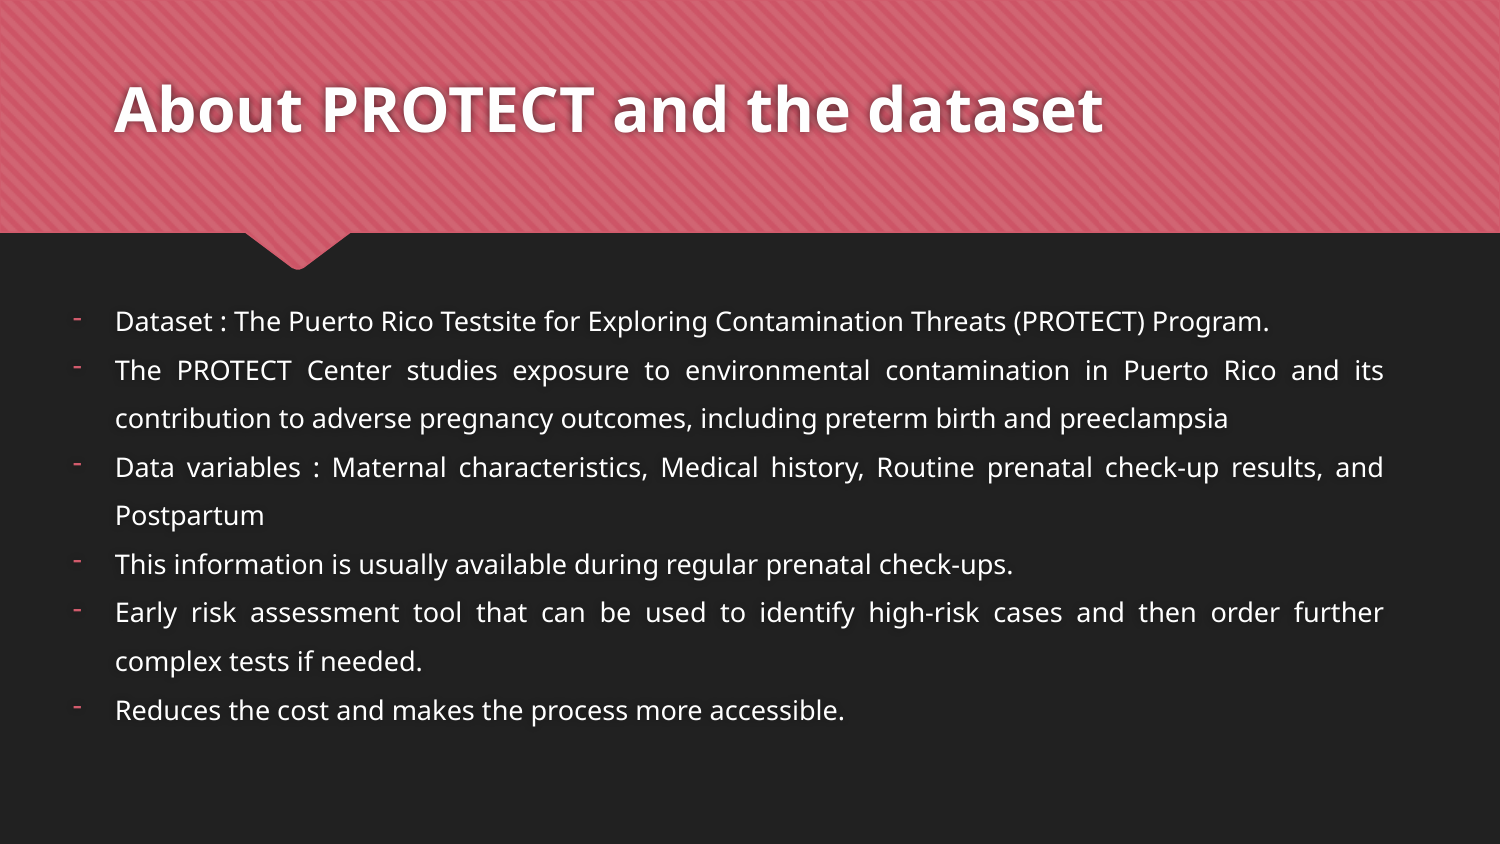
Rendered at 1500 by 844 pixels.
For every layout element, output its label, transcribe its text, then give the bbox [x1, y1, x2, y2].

list Dataset : The Puerto Rico Testsite for Exploring Contamination Threats (PROTECT) Program. The PROTECT Center studies exposure to environmental contamination in Puerto Rico and its contribution to adverse pregnancy outcomes, including preterm birth and preeclampsia Data variables : Maternal characteristics, Medical history, Routine prenatal check-up results, and Postpartum This information is usually available during regular prenatal check-ups. Early risk assessment tool that can be used to identify high-risk cases and then order further complex tests if needed. Reduces the cost and makes the process more accessible. [57, 273, 1400, 821]
title About PROTECT and the dataset [99, 55, 1401, 175]
